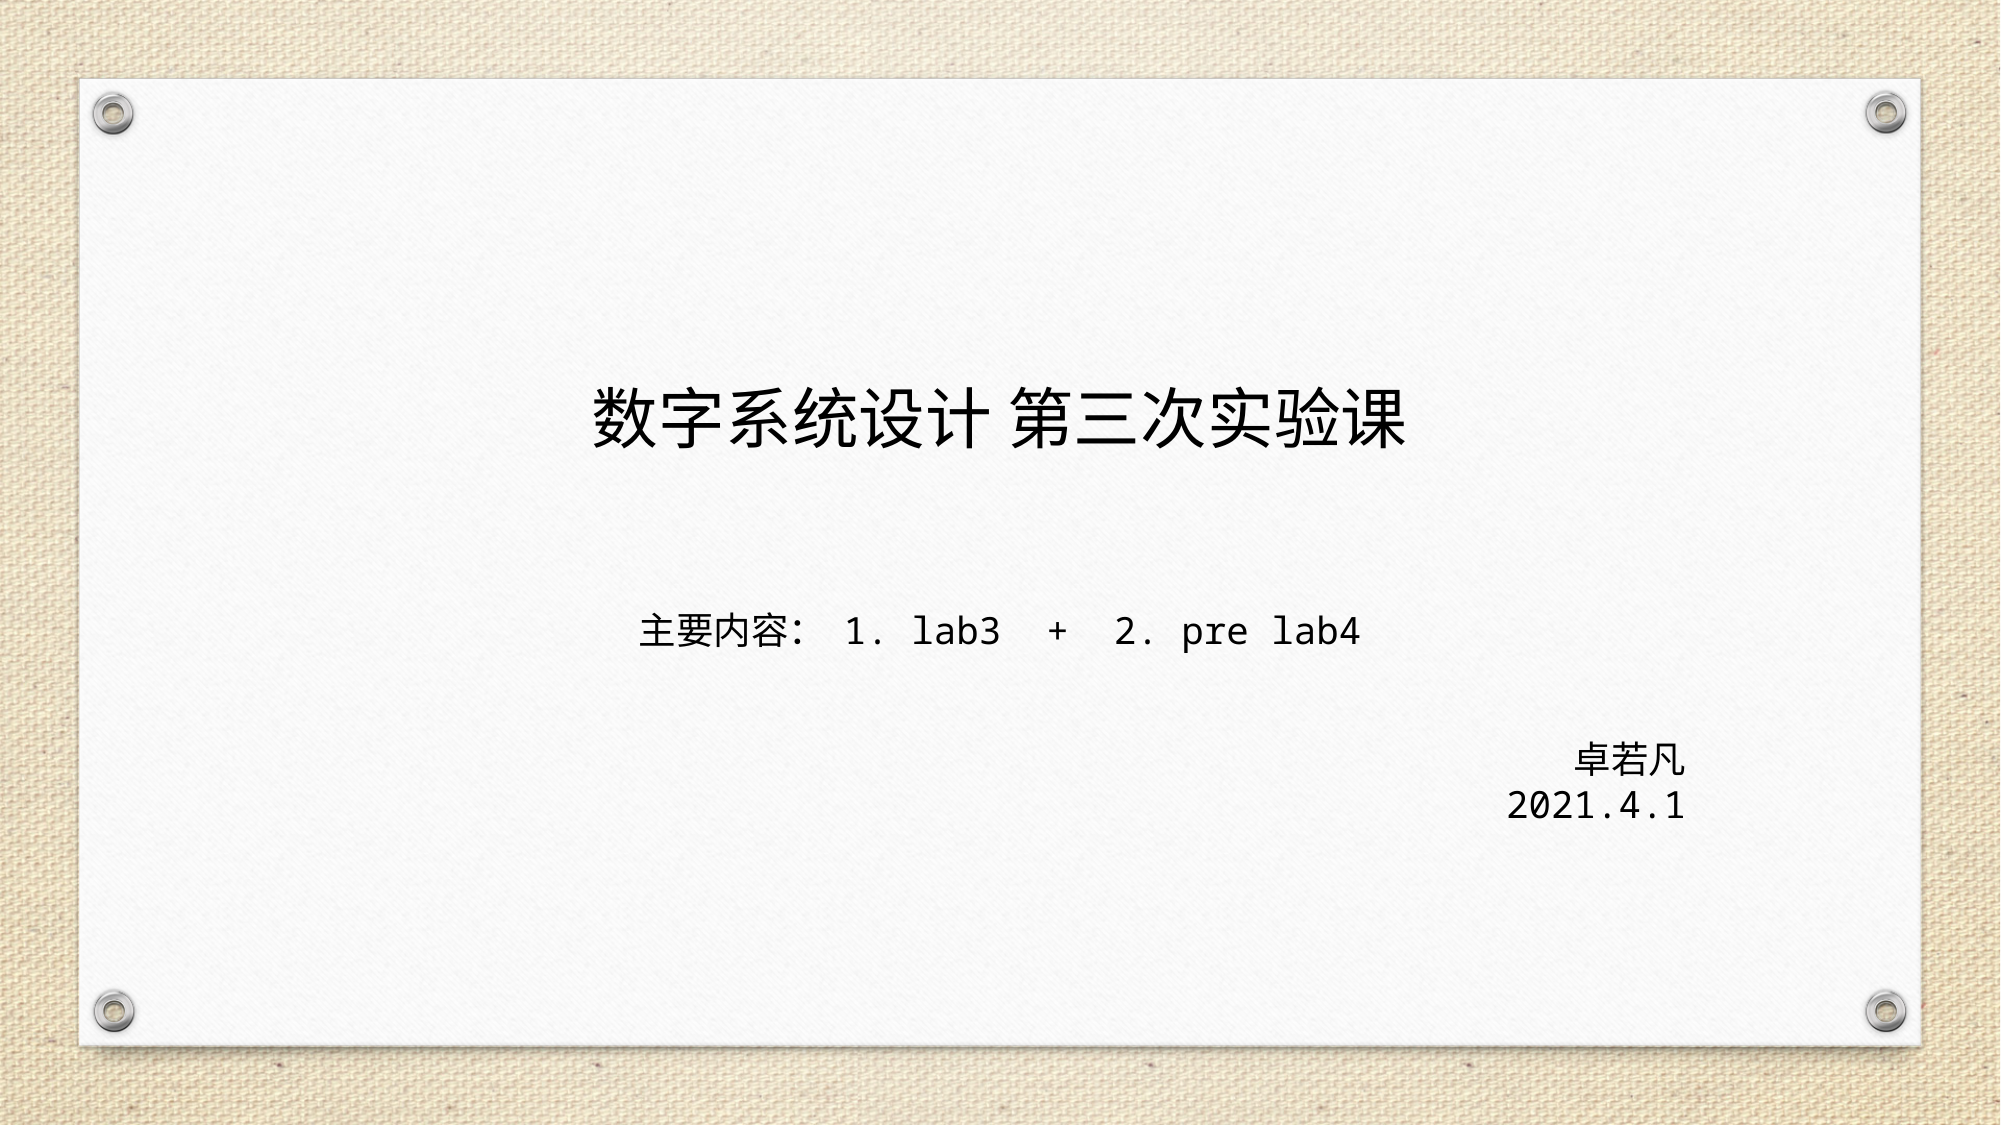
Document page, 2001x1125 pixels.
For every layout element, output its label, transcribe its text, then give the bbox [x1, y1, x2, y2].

text_box 卓若凡 2021.4.1 [1491, 729, 1701, 834]
text_box 主要内容： 1. lab3 + 2. pre lab4 [623, 599, 1376, 659]
picture [0, 0, 2001, 1125]
text_box 数字系统设计 第三次实验课 [494, 369, 1505, 464]
